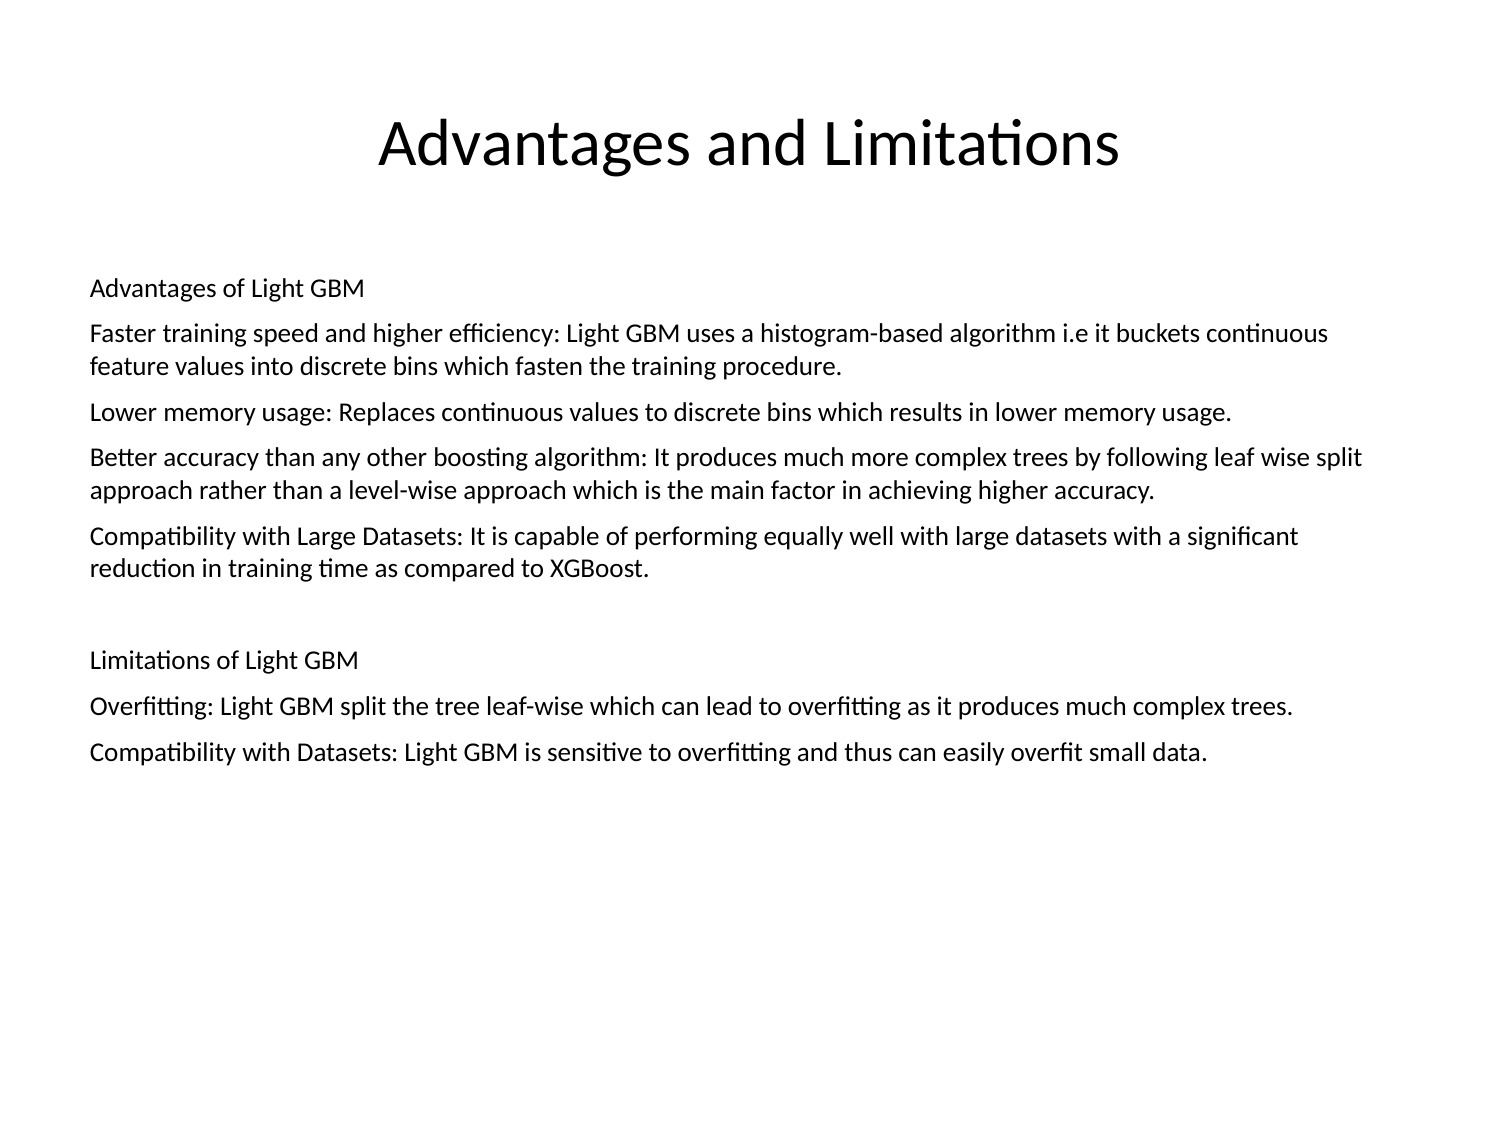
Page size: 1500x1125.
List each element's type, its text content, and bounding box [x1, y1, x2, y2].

list Advantages of Light GBM Faster training speed and higher efficiency: Light GBM uses a histogram-based algorithm i.e it buckets continuous feature values into discrete bins which fasten the training procedure. Lower memory usage: Replaces continuous values to discrete bins which results in lower memory usage. Better accuracy than any other boosting algorithm: It produces much more complex trees by following leaf wise split approach rather than a level-wise approach which is the main factor in achieving higher accuracy. Compatibility with Large Datasets: It is capable of performing equally well with large datasets with a significant reduction in training time as compared to XGBoost. Limitations of Light GBM Overfitting: Light GBM split the tree leaf-wise which can lead to overfitting as it produces much complex trees. Compatibility with Datasets: Light GBM is sensitive to overfitting and thus can easily overfit small data. [75, 262, 1425, 1005]
title Advantages and Limitations [75, 45, 1425, 233]
